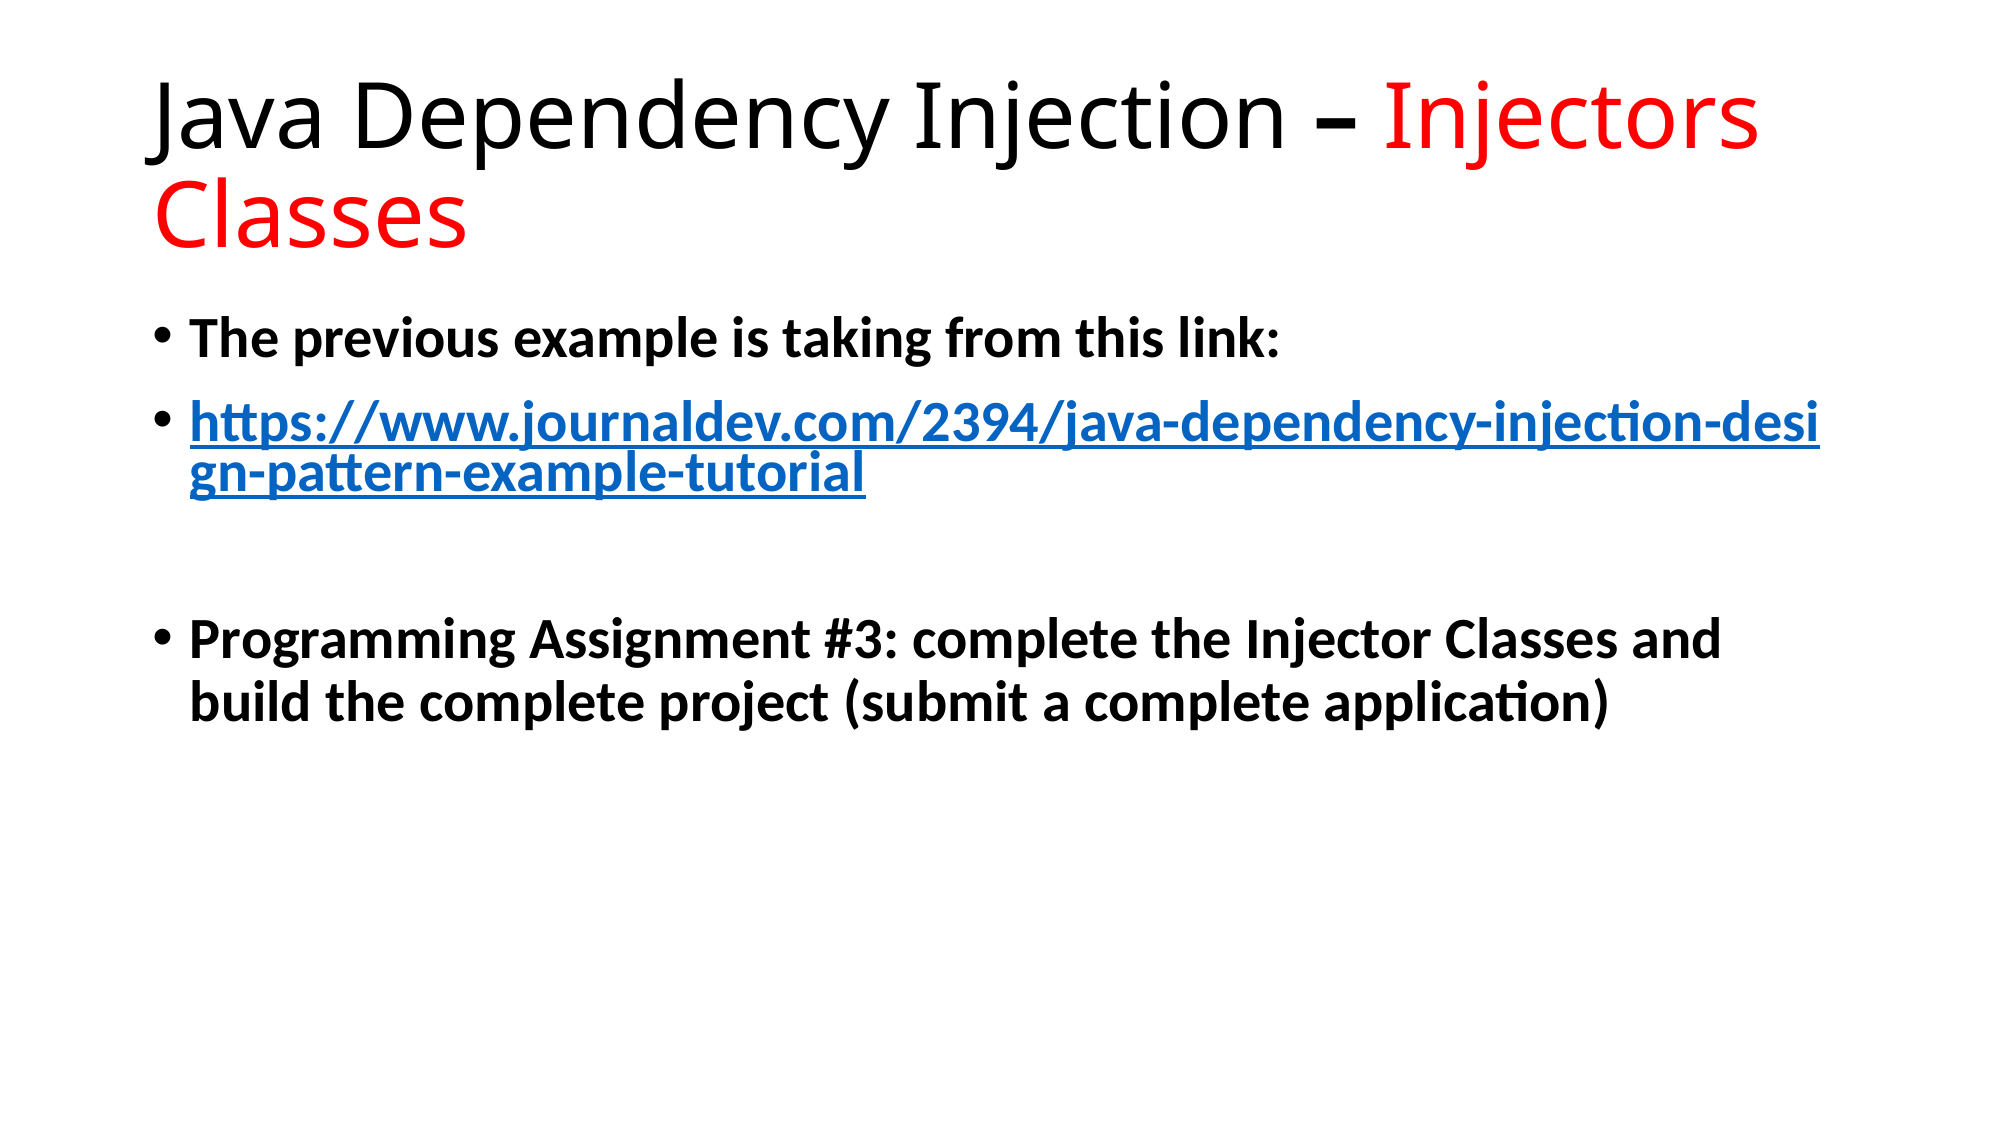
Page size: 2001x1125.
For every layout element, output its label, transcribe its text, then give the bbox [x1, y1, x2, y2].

list The previous example is taking from this link: https://www.journaldev.com/2394/java-dependency-injection-design-pattern-example-tutorial Programming Assignment #3: complete the Injector Classes and build the complete project (submit a complete application) [137, 299, 1863, 1014]
title Java Dependency Injection – Injectors Classes [137, 59, 1863, 278]
